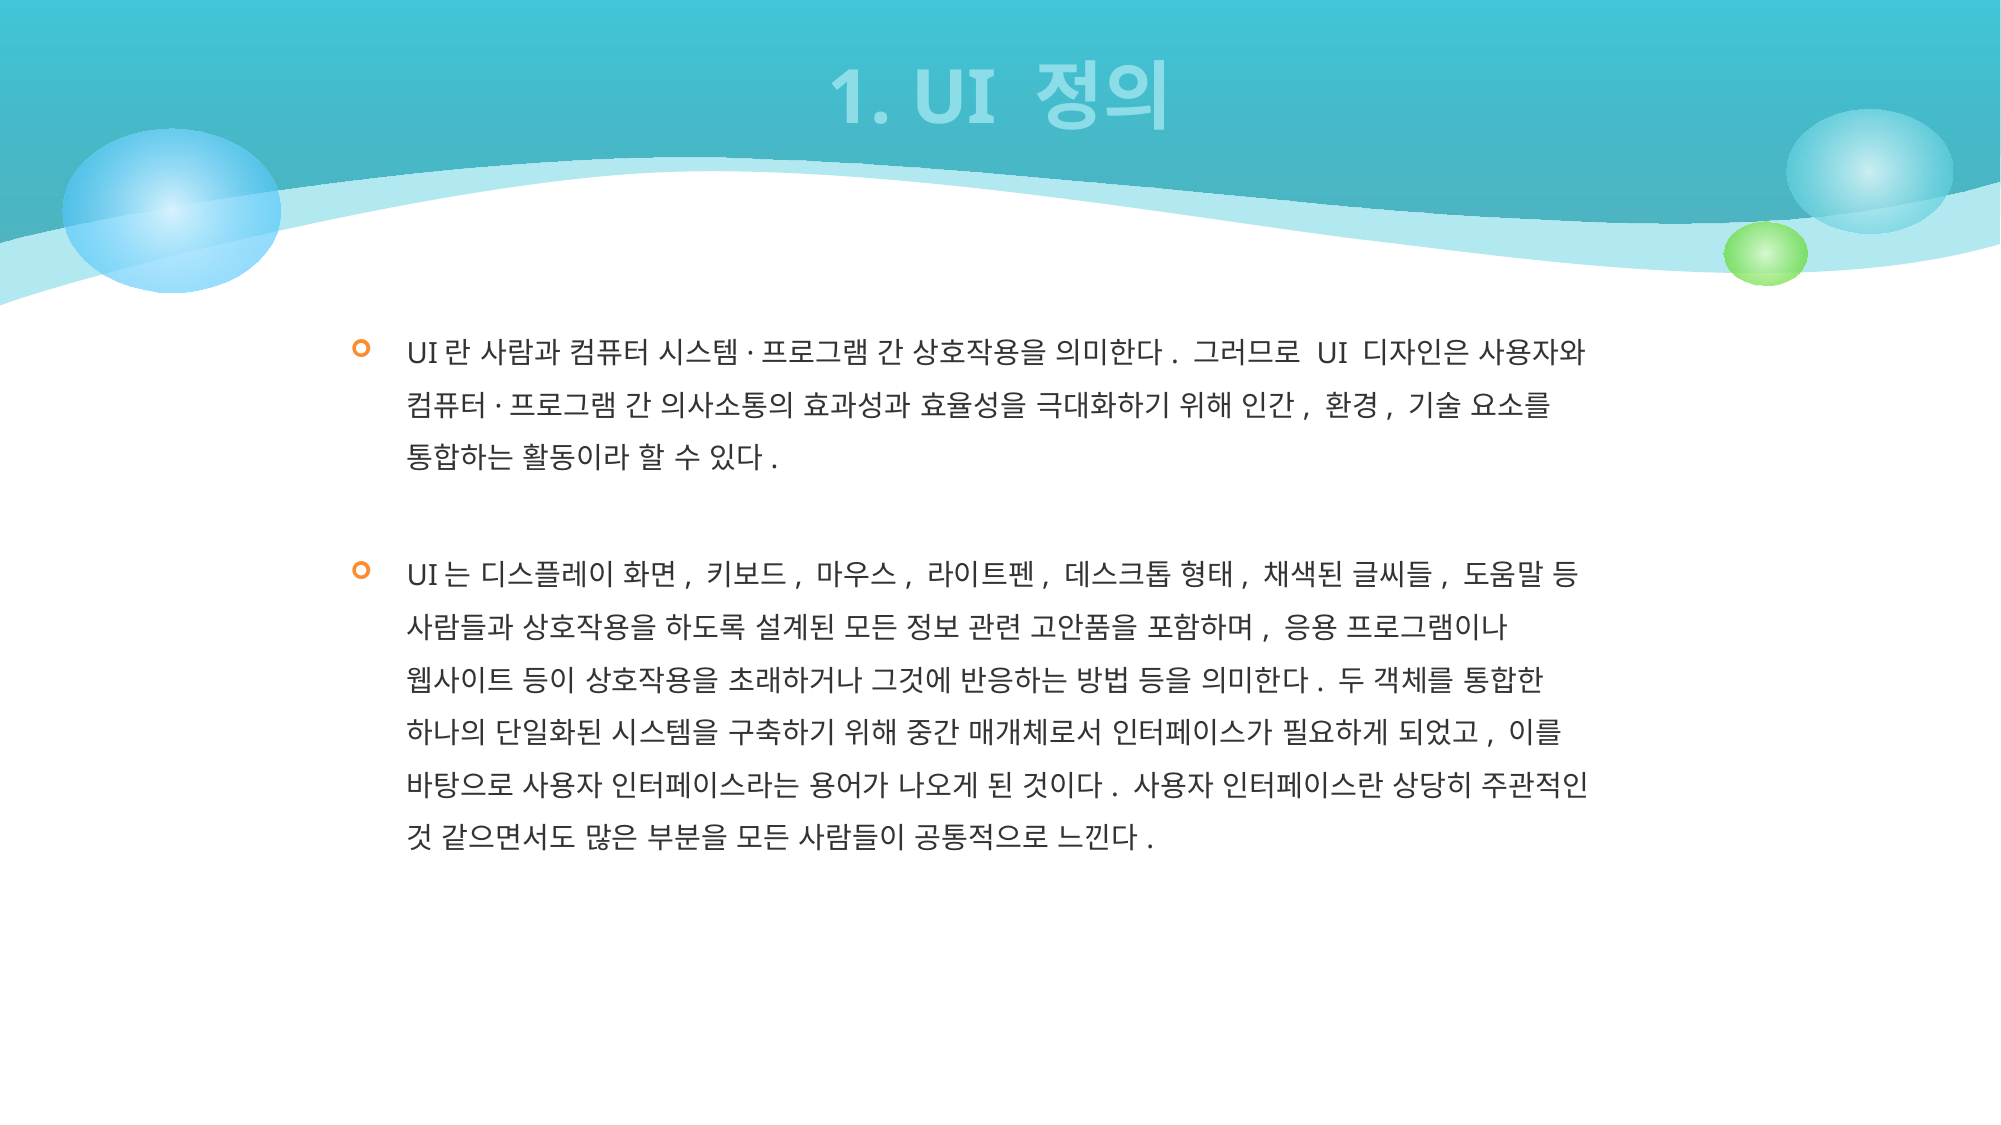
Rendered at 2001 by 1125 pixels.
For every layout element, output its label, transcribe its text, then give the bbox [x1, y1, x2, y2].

list UI란 사람과 컴퓨터 시스템·프로그램 간 상호작용을 의미한다. 그러므로 UI 디자인은 사용자와 컴퓨터·프로그램 간 의사소통의 효과성과 효율성을 극대화하기 위해 인간, 환경, 기술 요소를 통합하는 활동이라 할 수 있다. UI는 디스플레이 화면, 키보드, 마우스, 라이트펜, 데스크톱 형태, 채색된 글씨들, 도움말 등 사람들과 상호작용을 하도록 설계된 모든 정보 관련 고안품을 포함하며, 응용 프로그램이나 웹사이트 등이 상호작용을 초래하거나 그것에 반응하는 방법 등을 의미한다. 두 객체를 통합한 하나의 단일화된 시스템을 구축하기 위해 중간 매개체로서 인터페이스가 필요하게 되었고, 이를 바탕으로 사용자 인터페이스라는 용어가 나오게 된 것이다. 사용자 인터페이스란 상당히 주관적인 것 같으면서도 많은 부분을 모든 사람들이 공통적으로 느낀다. [335, 309, 1613, 1052]
title 1. UI 정의 [99, 0, 1900, 188]
